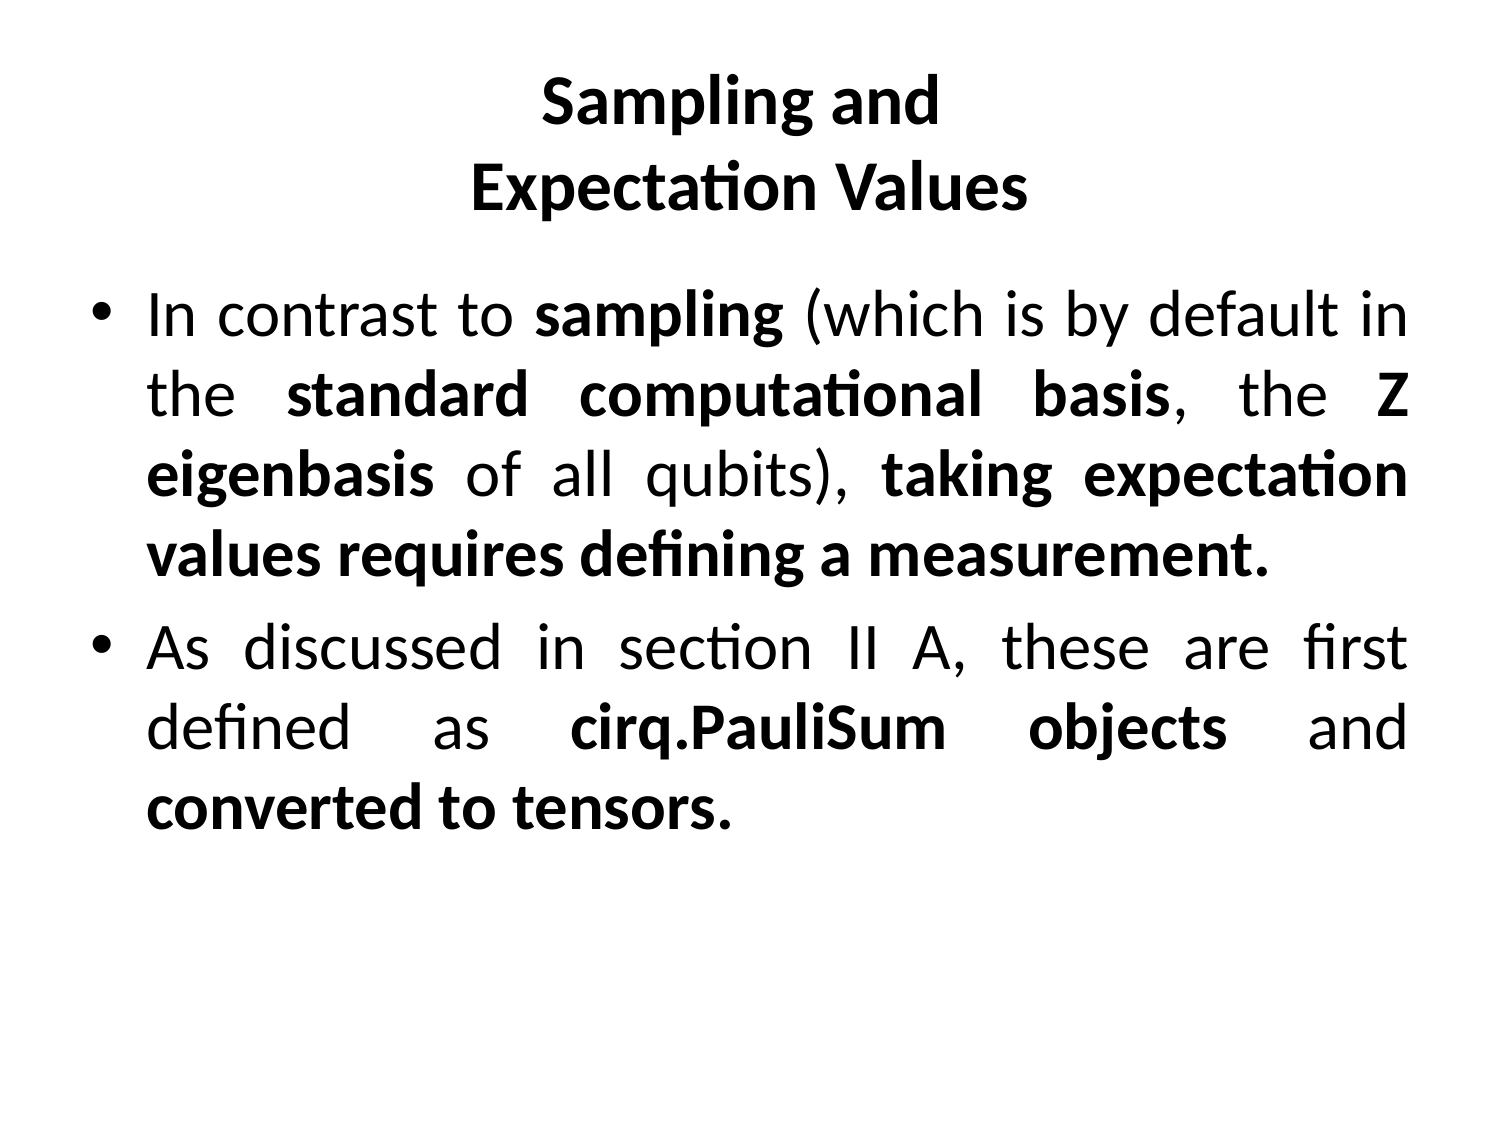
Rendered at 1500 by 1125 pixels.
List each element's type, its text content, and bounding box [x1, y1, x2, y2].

title Sampling and Expectation Values [75, 45, 1425, 233]
list In contrast to sampling (which is by default in the standard computational basis, the Z eigenbasis of all qubits), taking expectation values requires defining a measurement. As discussed in section II A, these are first defined as cirq.PauliSum objects and converted to tensors. [75, 262, 1425, 1005]
